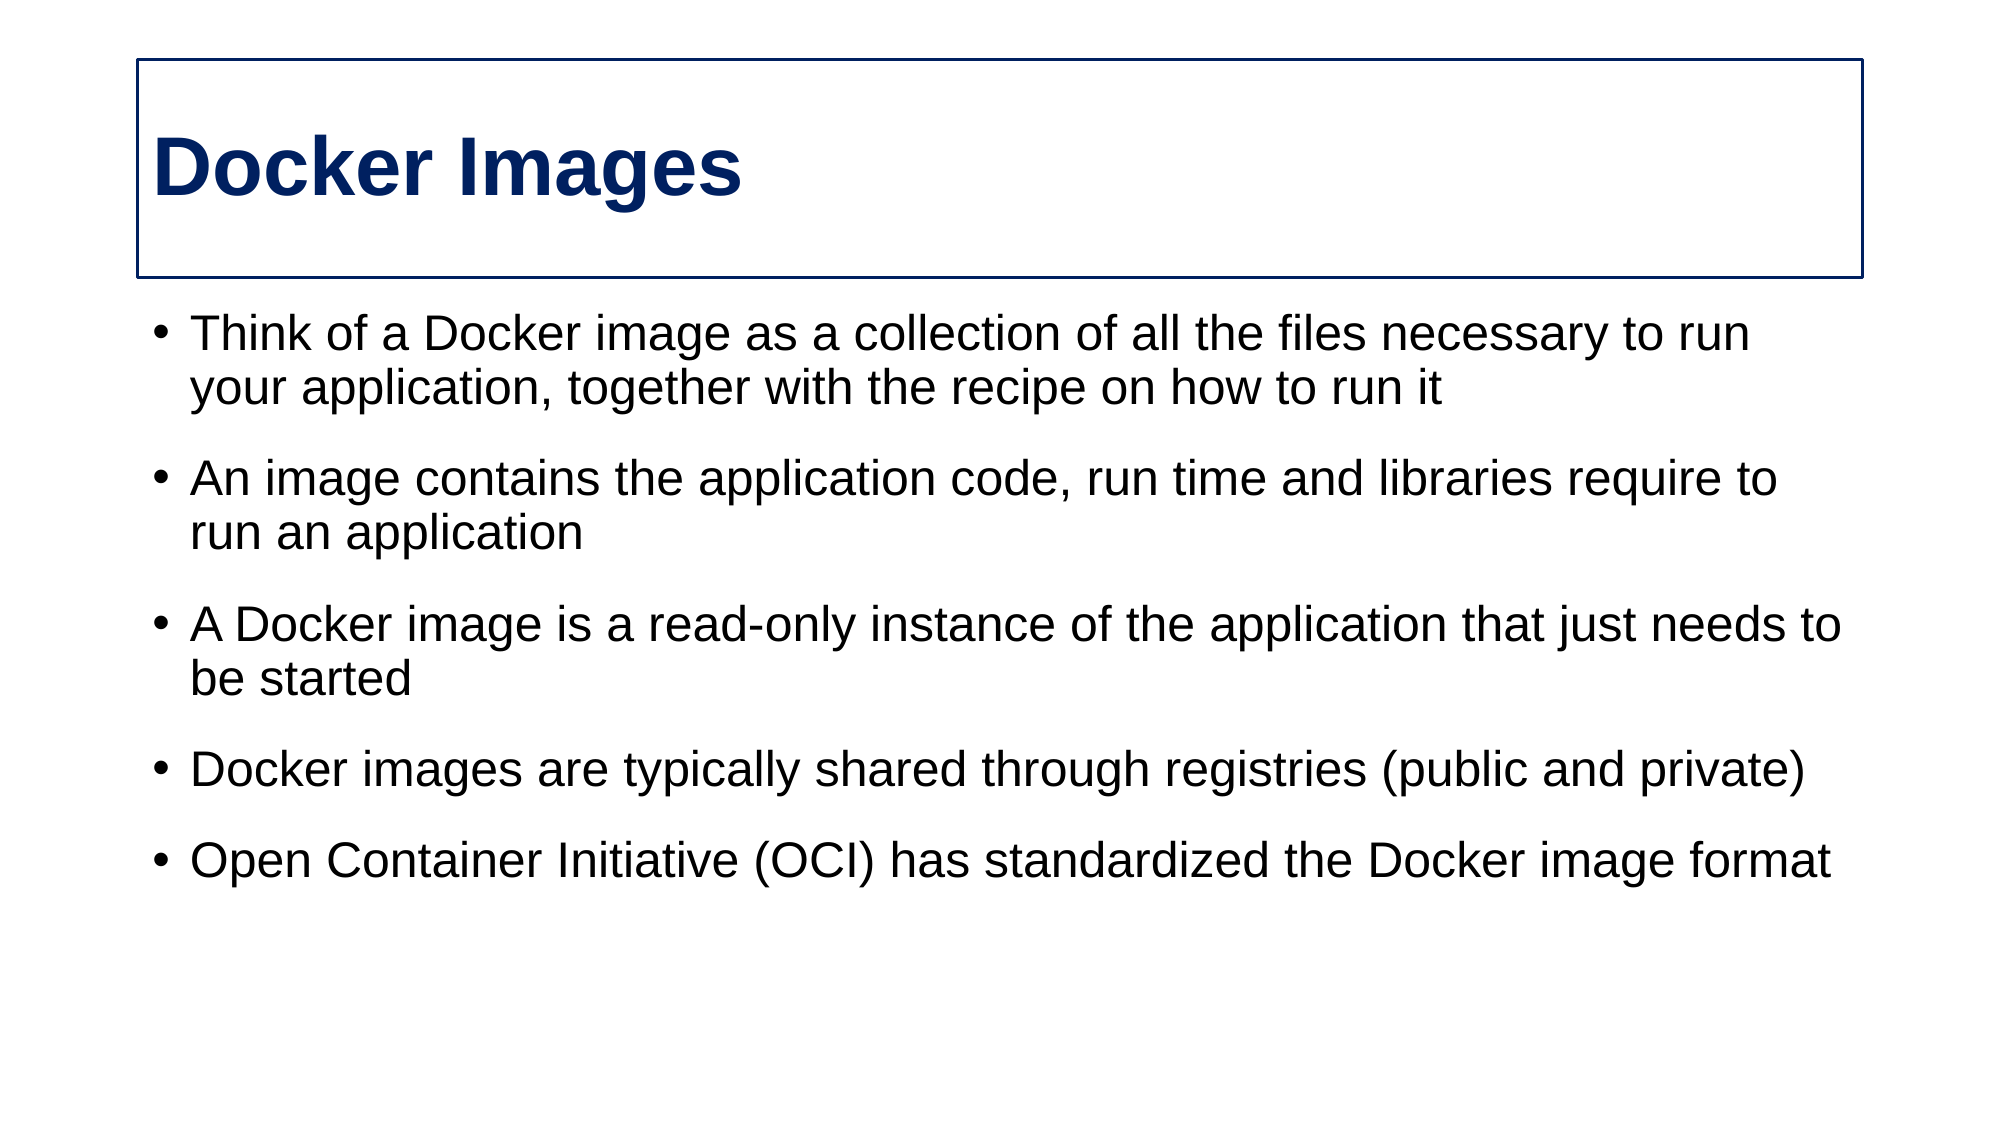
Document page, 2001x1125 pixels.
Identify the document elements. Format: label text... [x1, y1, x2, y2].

list Think of a Docker image as a collection of all the files necessary to run your application, together with the recipe on how to run it An image contains the application code, run time and libraries require to run an application A Docker image is a read-only instance of the application that just needs to be started Docker images are typically shared through registries (public and private) Open Container Initiative (OCI) has standardized the Docker image format [137, 299, 1863, 1014]
title Docker Images [137, 59, 1863, 278]
